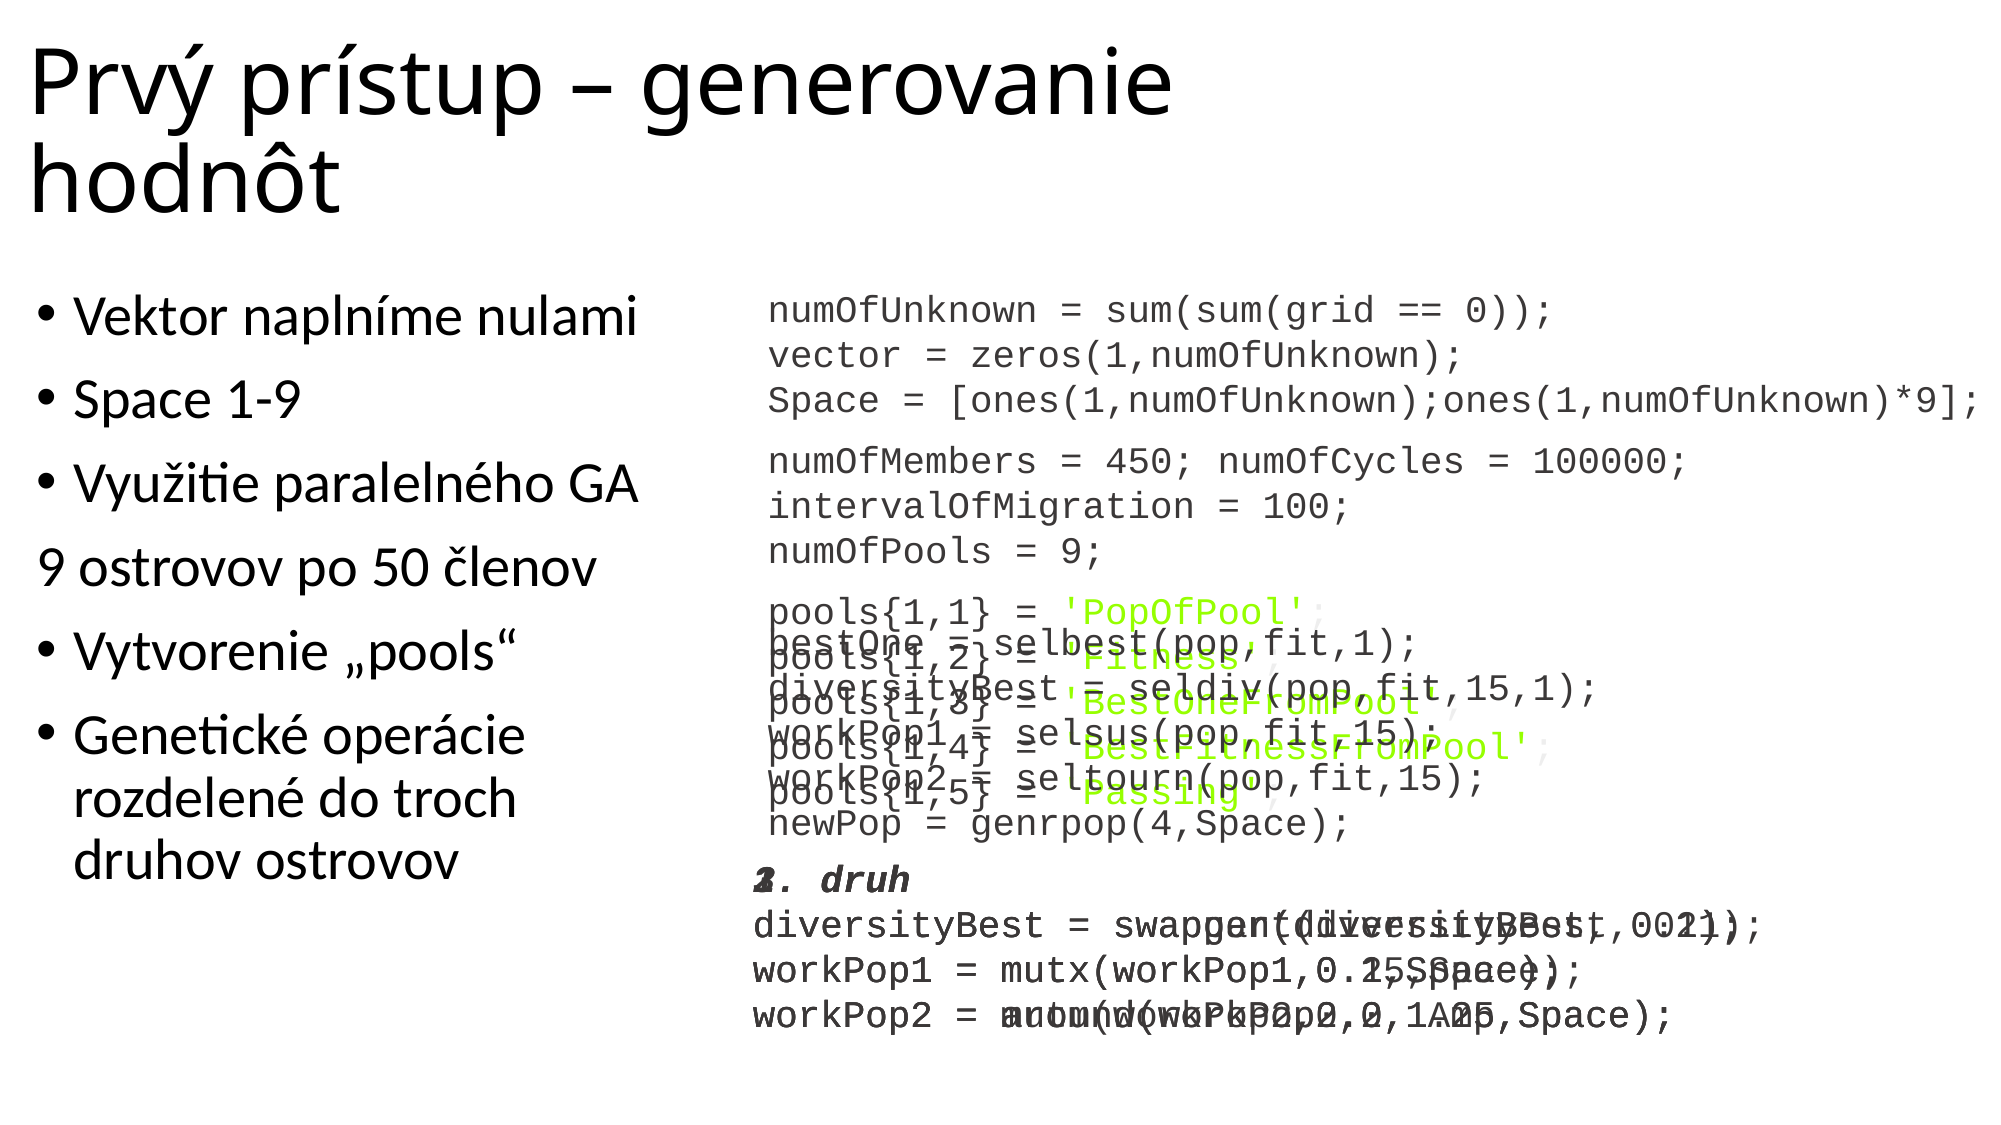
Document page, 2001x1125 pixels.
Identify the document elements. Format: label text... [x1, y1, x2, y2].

text_box numOfMembers = 450; numOfCycles = 100000; intervalOfMigration = 100; numOfPools = 9; [752, 428, 1768, 579]
text_box numOfUnknown = sum(sum(grid == 0)); vector = zeros(1,numOfUnknown); Space = [ones(1,numOfUnknown);ones(1,numOfUnknown)*9]; [752, 277, 2000, 427]
title Prvý prístup – generovanie hodnôt [12, 25, 1337, 243]
text_box 3. druh diversityBest = swapgen(diversityBest, 0.2); workPop1 = mutx(workPop1,0.15,Space); workPop2 = mutm(workPop2,0.2, Amp,Space); [738, 847, 1834, 1043]
text_box bestOne = selbest(pop,fit,1); diversityBest = seldiv(pop,fit,15,1); workPop1 = selsus(pop,fit,15); workPop2 = seltourn(pop,fit,15); newPop = genrpop(4,Space); [752, 610, 1768, 847]
list Vektor naplníme nulami Space 1-9 Využitie paralelného GA 9 ostrovov po 50 členov Vytvorenie „pools“ Genetické operácie rozdelené do troch druhov ostrovov [20, 277, 675, 992]
text_box pools{1,1} = 'PopOfPool'; pools{1,2} = 'Fitness'; pools{1,3} = 'BestOneFromPool'; pools{1,4} = 'BestFitnessFromPool'; pools{1,5} = 'Passing'; [752, 580, 1768, 610]
